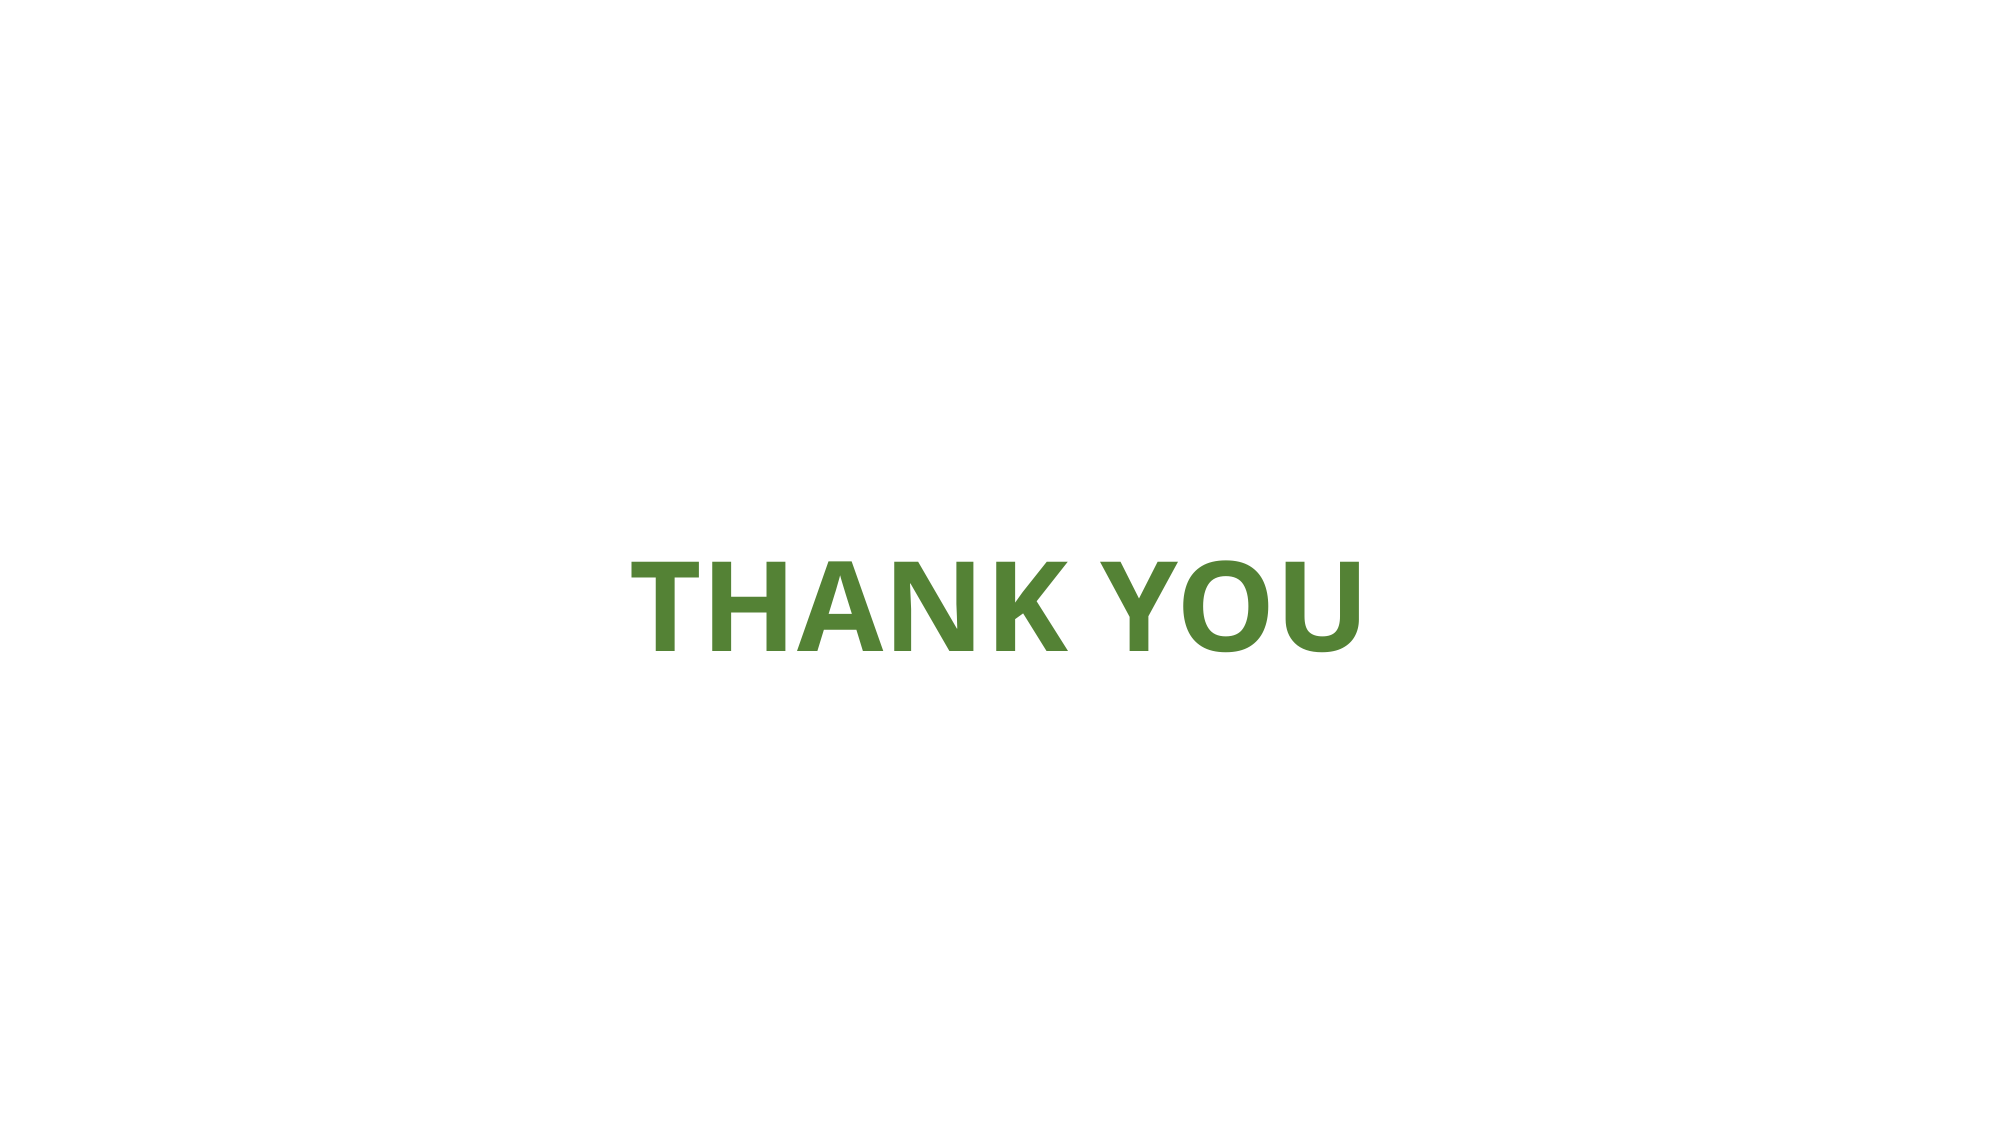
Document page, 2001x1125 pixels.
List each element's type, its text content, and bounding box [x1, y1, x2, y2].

title THANK YOU [249, 294, 1750, 687]
